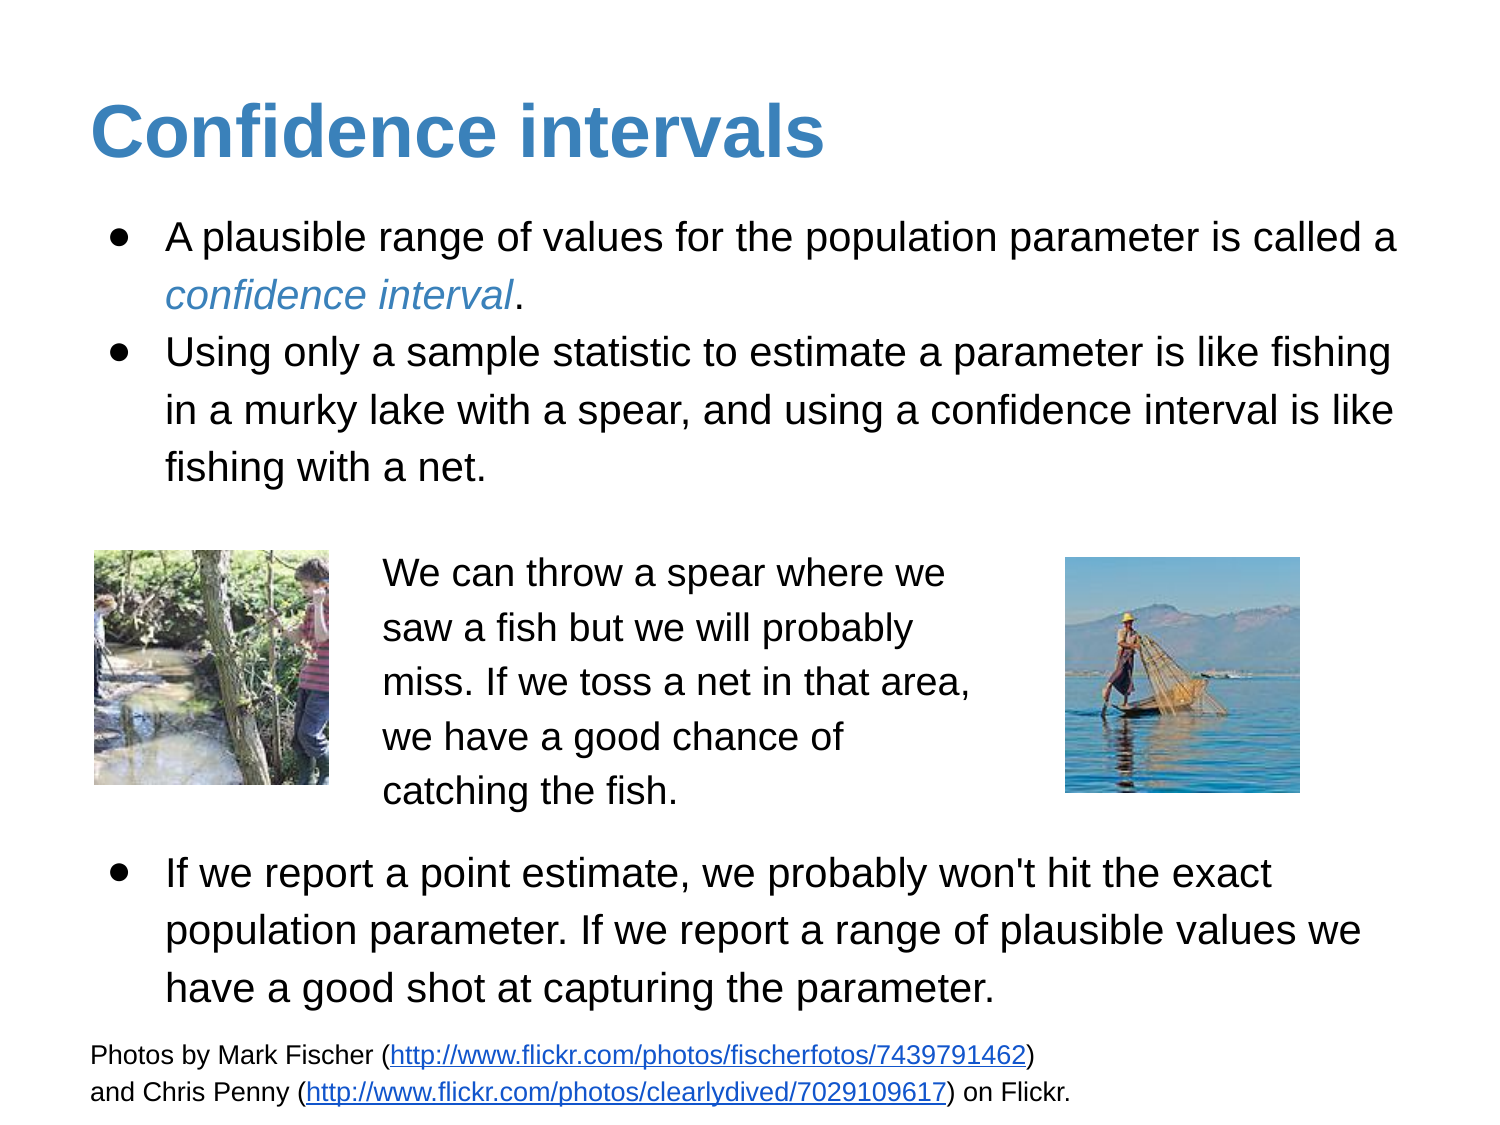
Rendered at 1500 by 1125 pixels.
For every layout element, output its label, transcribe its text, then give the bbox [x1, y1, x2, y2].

list Photos by Mark Fischer (http://www.flickr.com/photos/fischerfotos/7439791462) and Chris Penny (http://www.flickr.com/photos/clearlydived/7029109617) on Flickr. [75, 1017, 1426, 1114]
picture [94, 549, 329, 785]
list We can throw a spear where we saw a fish but we will probably miss. If we toss a net in that area, we have a good chance of catching the fish. [367, 524, 997, 793]
picture [1065, 557, 1301, 793]
title Confidence intervals [75, 0, 1425, 187]
list If we report a point estimate, we probably won't hit the exact population parameter. If we report a range of plausible values we have a good shot at capturing the parameter. [75, 823, 1426, 987]
list A plausible range of values for the population parameter is called a confidence interval. Using only a sample statistic to estimate a parameter is like fishing in a murky lake with a spear, and using a confidence interval is like fishing with a net. [75, 187, 1426, 447]
